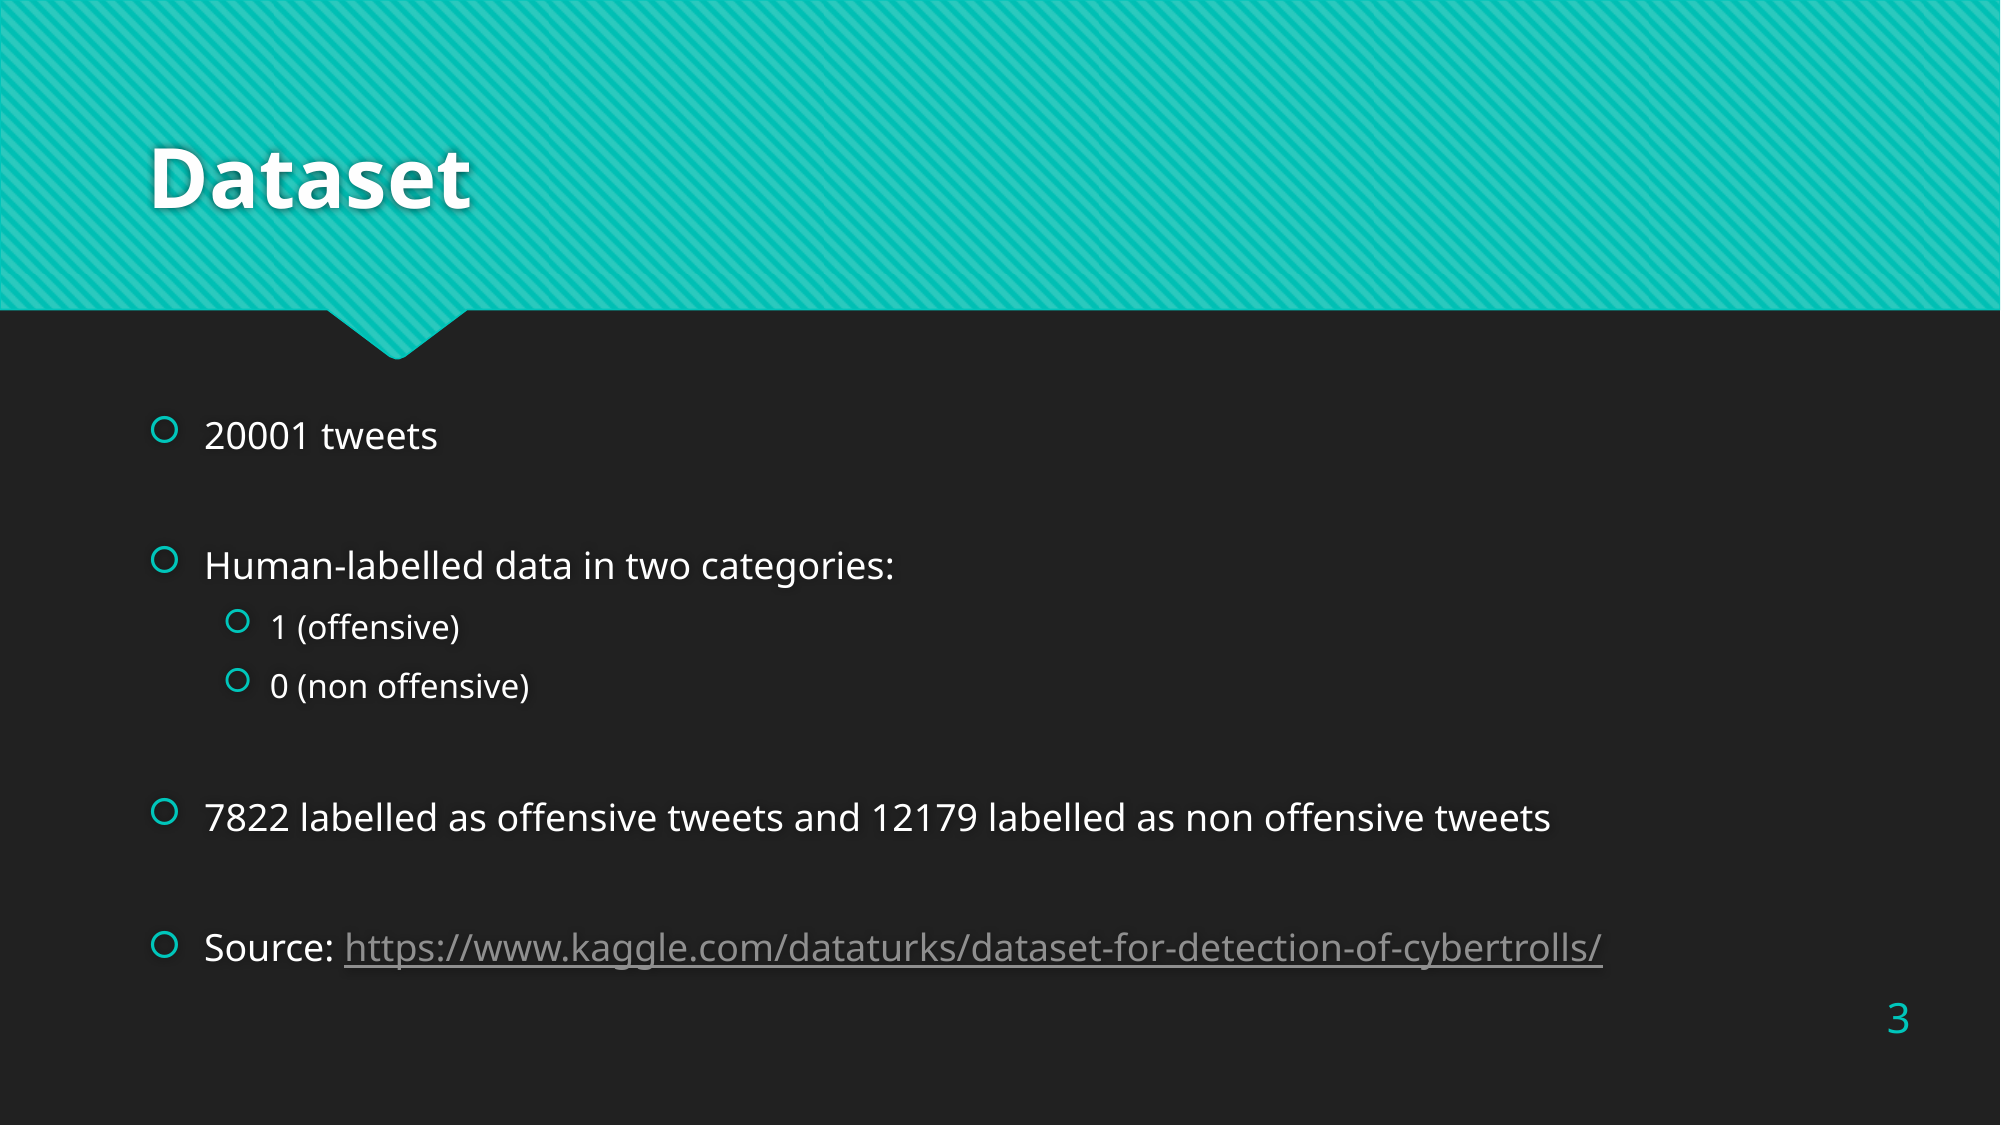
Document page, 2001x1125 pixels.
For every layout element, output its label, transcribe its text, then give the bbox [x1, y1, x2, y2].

slide_number 3 [1751, 970, 1926, 1051]
list 20001 tweets Human-labelled data in two categories: 1 (offensive) 0 (non offensive) 7822 labelled as offensive tweets and 12179 labelled as non offensive tweets Source: https://www.kaggle.com/dataturks/dataset-for-detection-of-cybertrolls/ [132, 364, 1868, 1088]
title Dataset [132, 73, 1868, 233]
